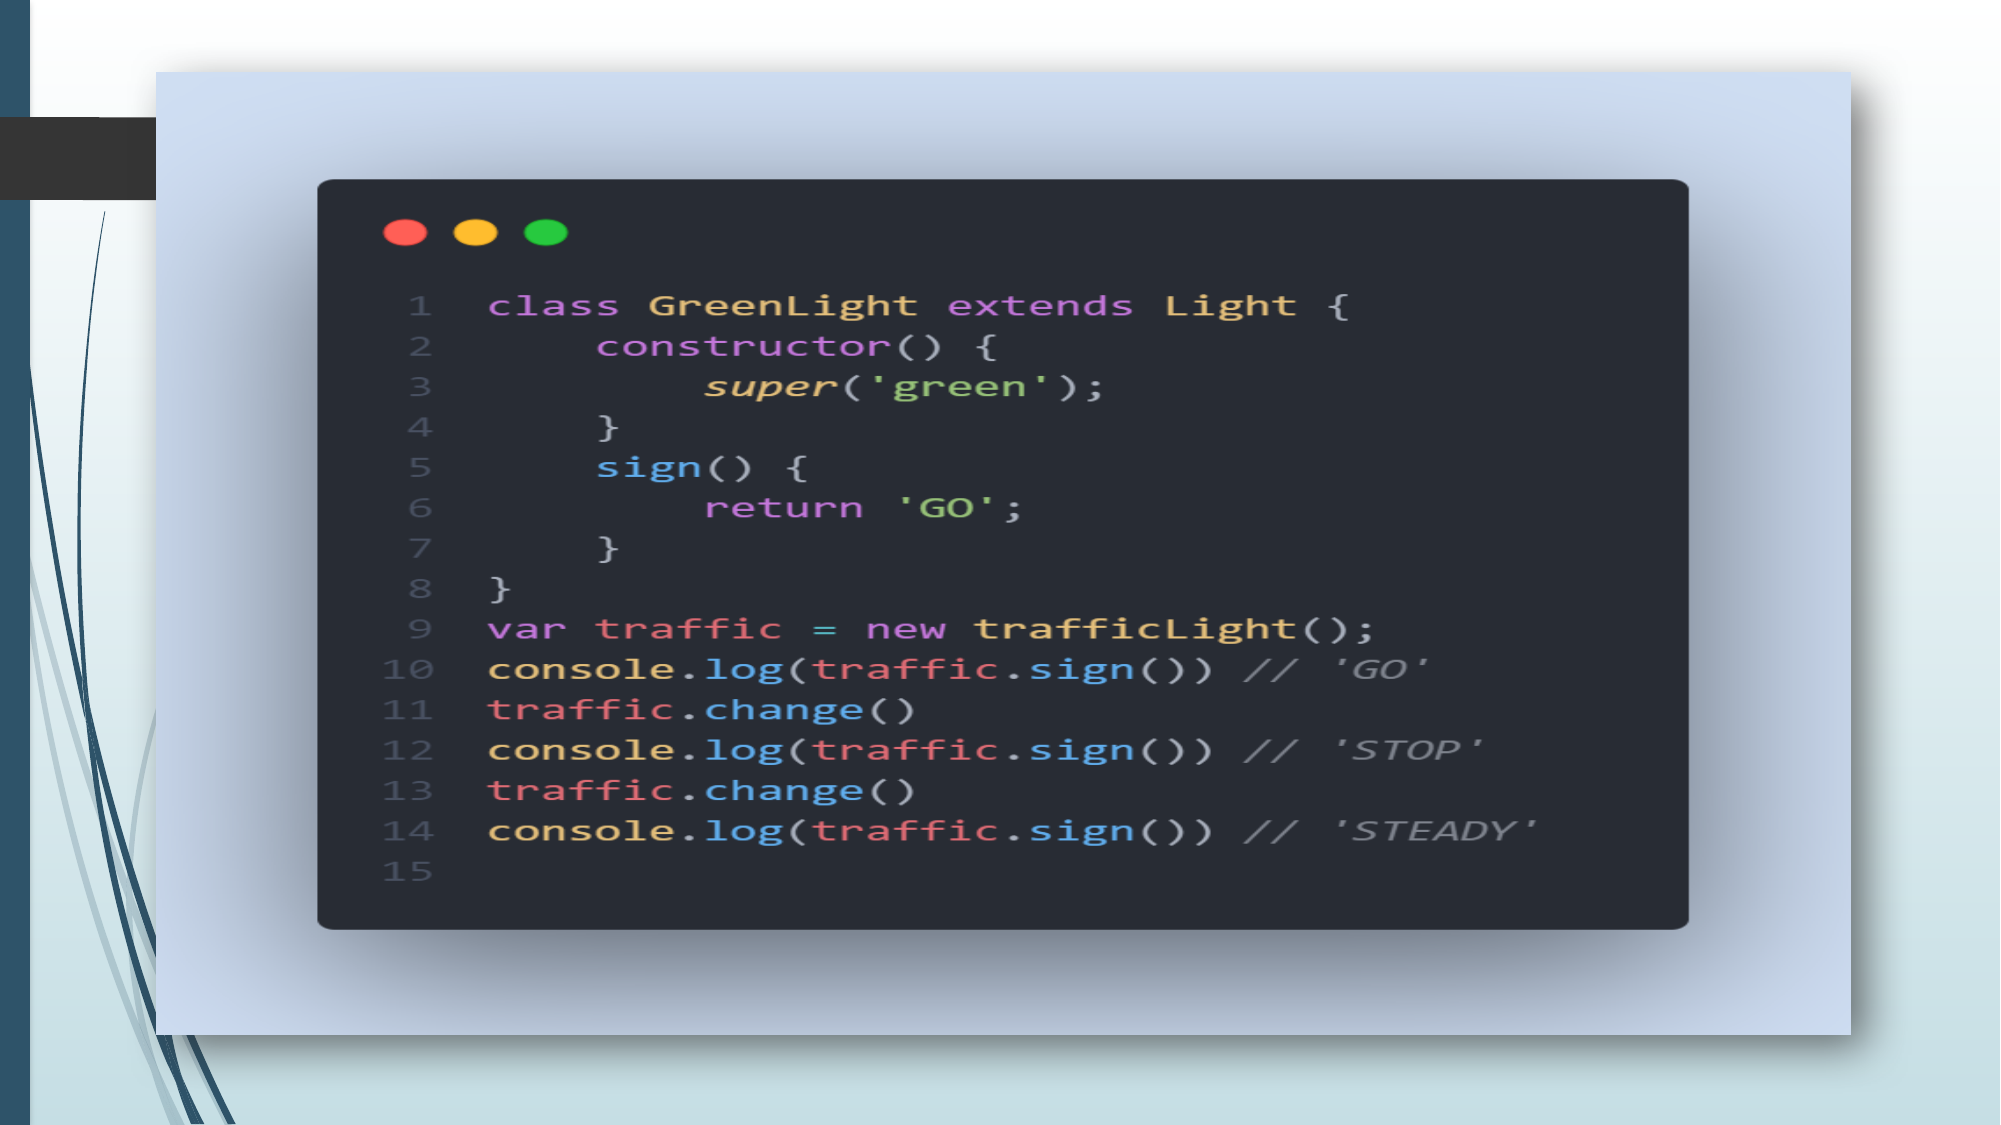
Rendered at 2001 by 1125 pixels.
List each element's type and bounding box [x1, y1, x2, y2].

list [156, 72, 1851, 1035]
